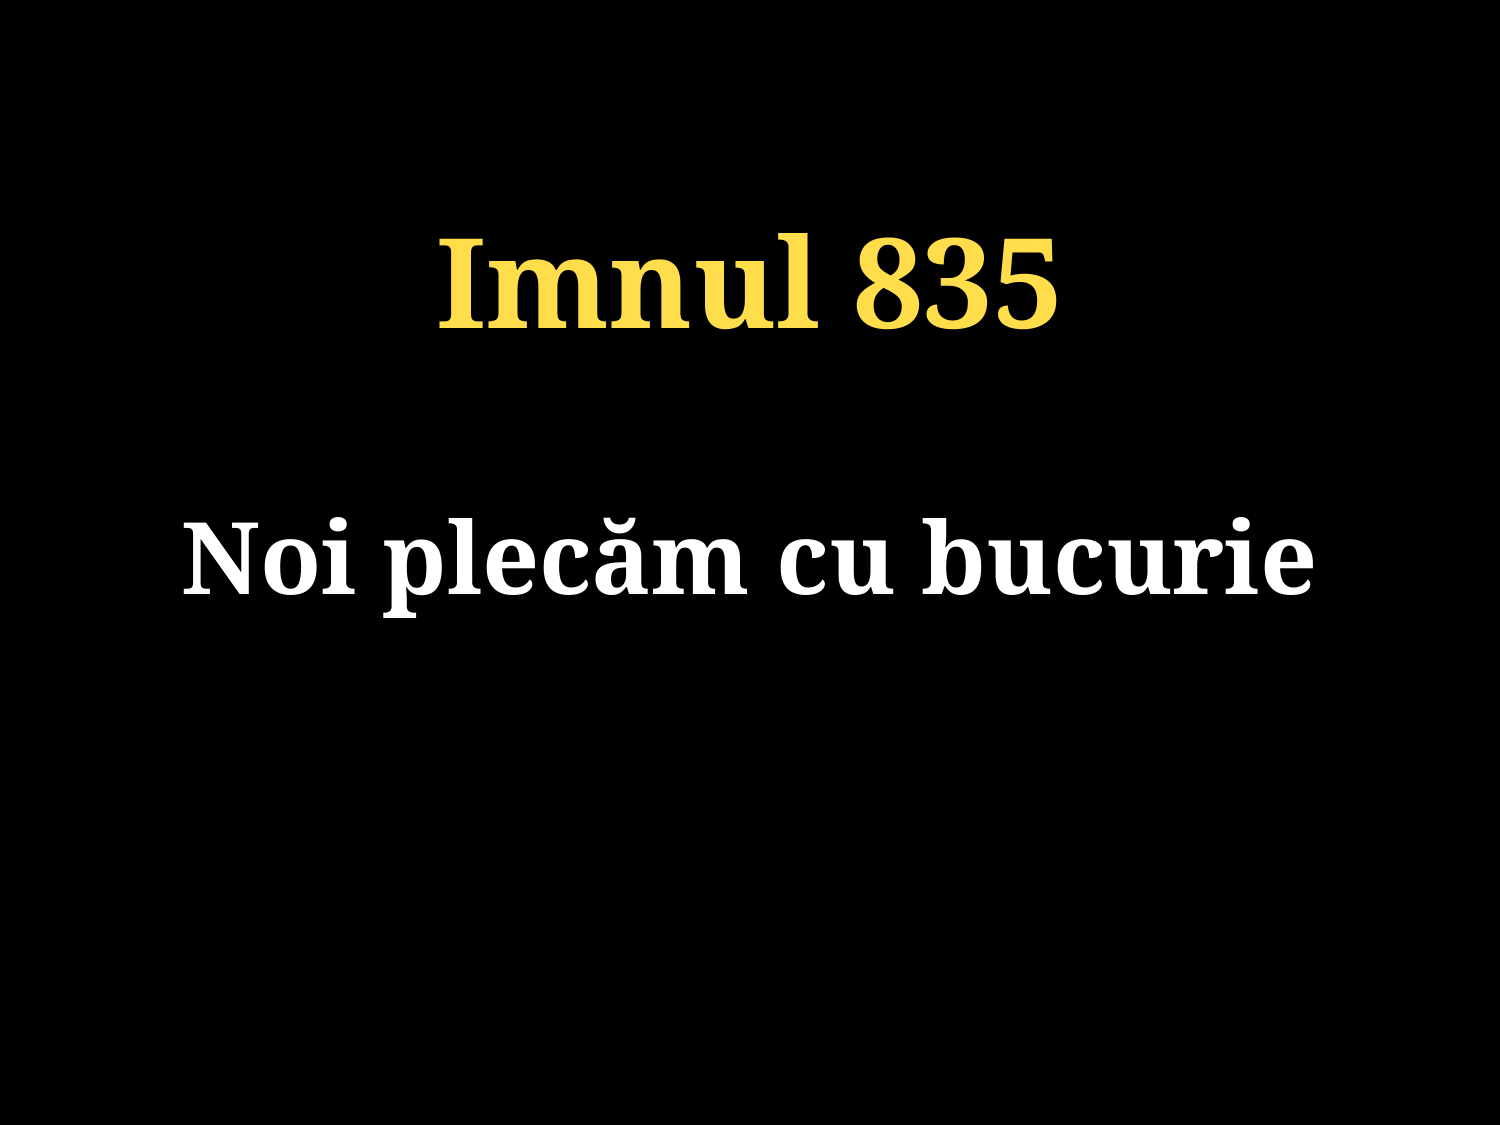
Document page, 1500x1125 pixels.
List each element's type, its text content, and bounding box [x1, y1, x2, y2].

text_box Noi plecăm cu bucurie [0, 487, 1500, 623]
text_box Imnul 835 [0, 195, 1500, 361]
